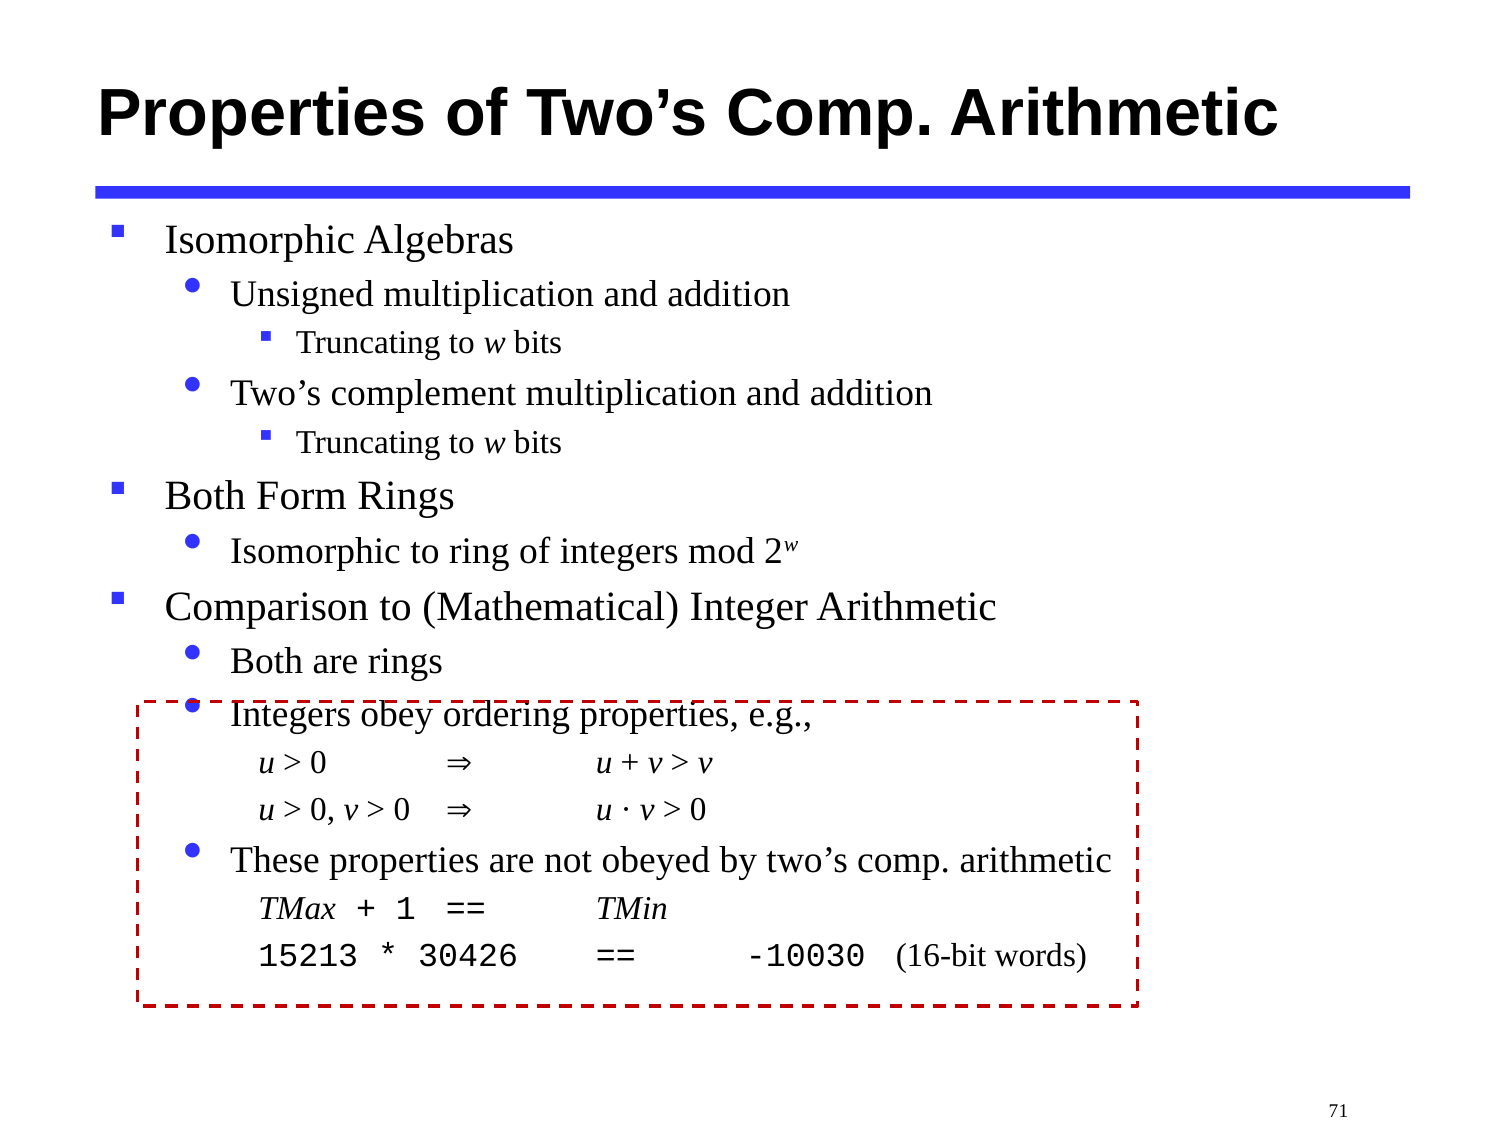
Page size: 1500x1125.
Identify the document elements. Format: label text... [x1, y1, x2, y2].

list Isomorphic Algebras Unsigned multiplication and addition Truncating to w bits Two’s complement multiplication and addition Truncating to w bits Both Form Rings Isomorphic to ring of integers mod 2w Comparison to (Mathematical) Integer Arithmetic Both are rings Integers obey ordering properties, e.g., u > 0  u + v > v u > 0, v > 0  u · v > 0 These properties are not obeyed by two’s comp. arithmetic TMax + 1 == TMin 15213 * 30426 == -10030 (16-bit words) [93, 204, 1500, 1062]
slide_number 71 [1185, 1068, 1500, 1125]
text_box [137, 701, 1138, 1007]
title Properties of Two’s Comp. Arithmetic [82, 63, 1500, 155]
